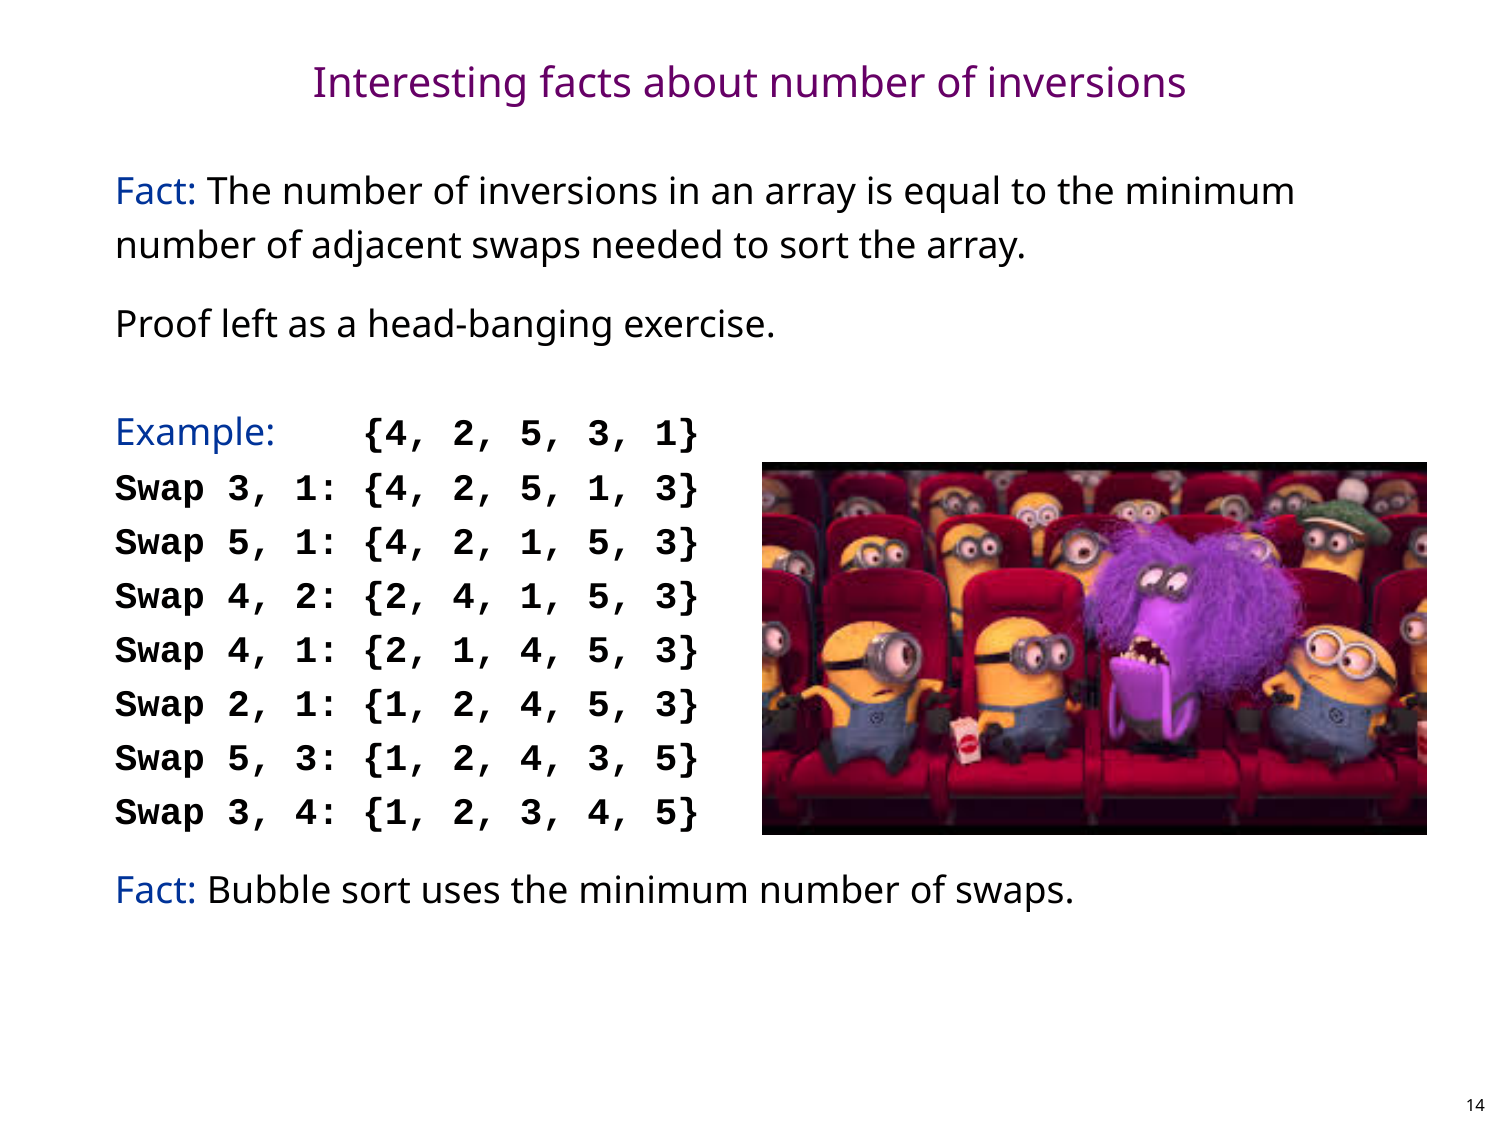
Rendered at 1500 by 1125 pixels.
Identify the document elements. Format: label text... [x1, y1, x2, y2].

slide_number 14 [1187, 1087, 1500, 1125]
title Interesting facts about number of inversions [0, 50, 1500, 125]
list Fact: The number of inversions in an array is equal to the minimum number of adjacent swaps needed to sort the array. Proof left as a head-banging exercise. Example: {4, 2, 5, 3, 1} Swap 3, 1: {4, 2, 5, 1, 3} Swap 5, 1: {4, 2, 1, 5, 3} Swap 4, 2: {2, 4, 1, 5, 3} Swap 4, 1: {2, 1, 4, 5, 3} Swap 2, 1: {1, 2, 4, 5, 3} Swap 5, 3: {1, 2, 4, 3, 5} Swap 3, 4: {1, 2, 3, 4, 5} Fact: Bubble sort uses the minimum number of swaps. [99, 149, 1388, 988]
picture [762, 462, 1427, 835]
